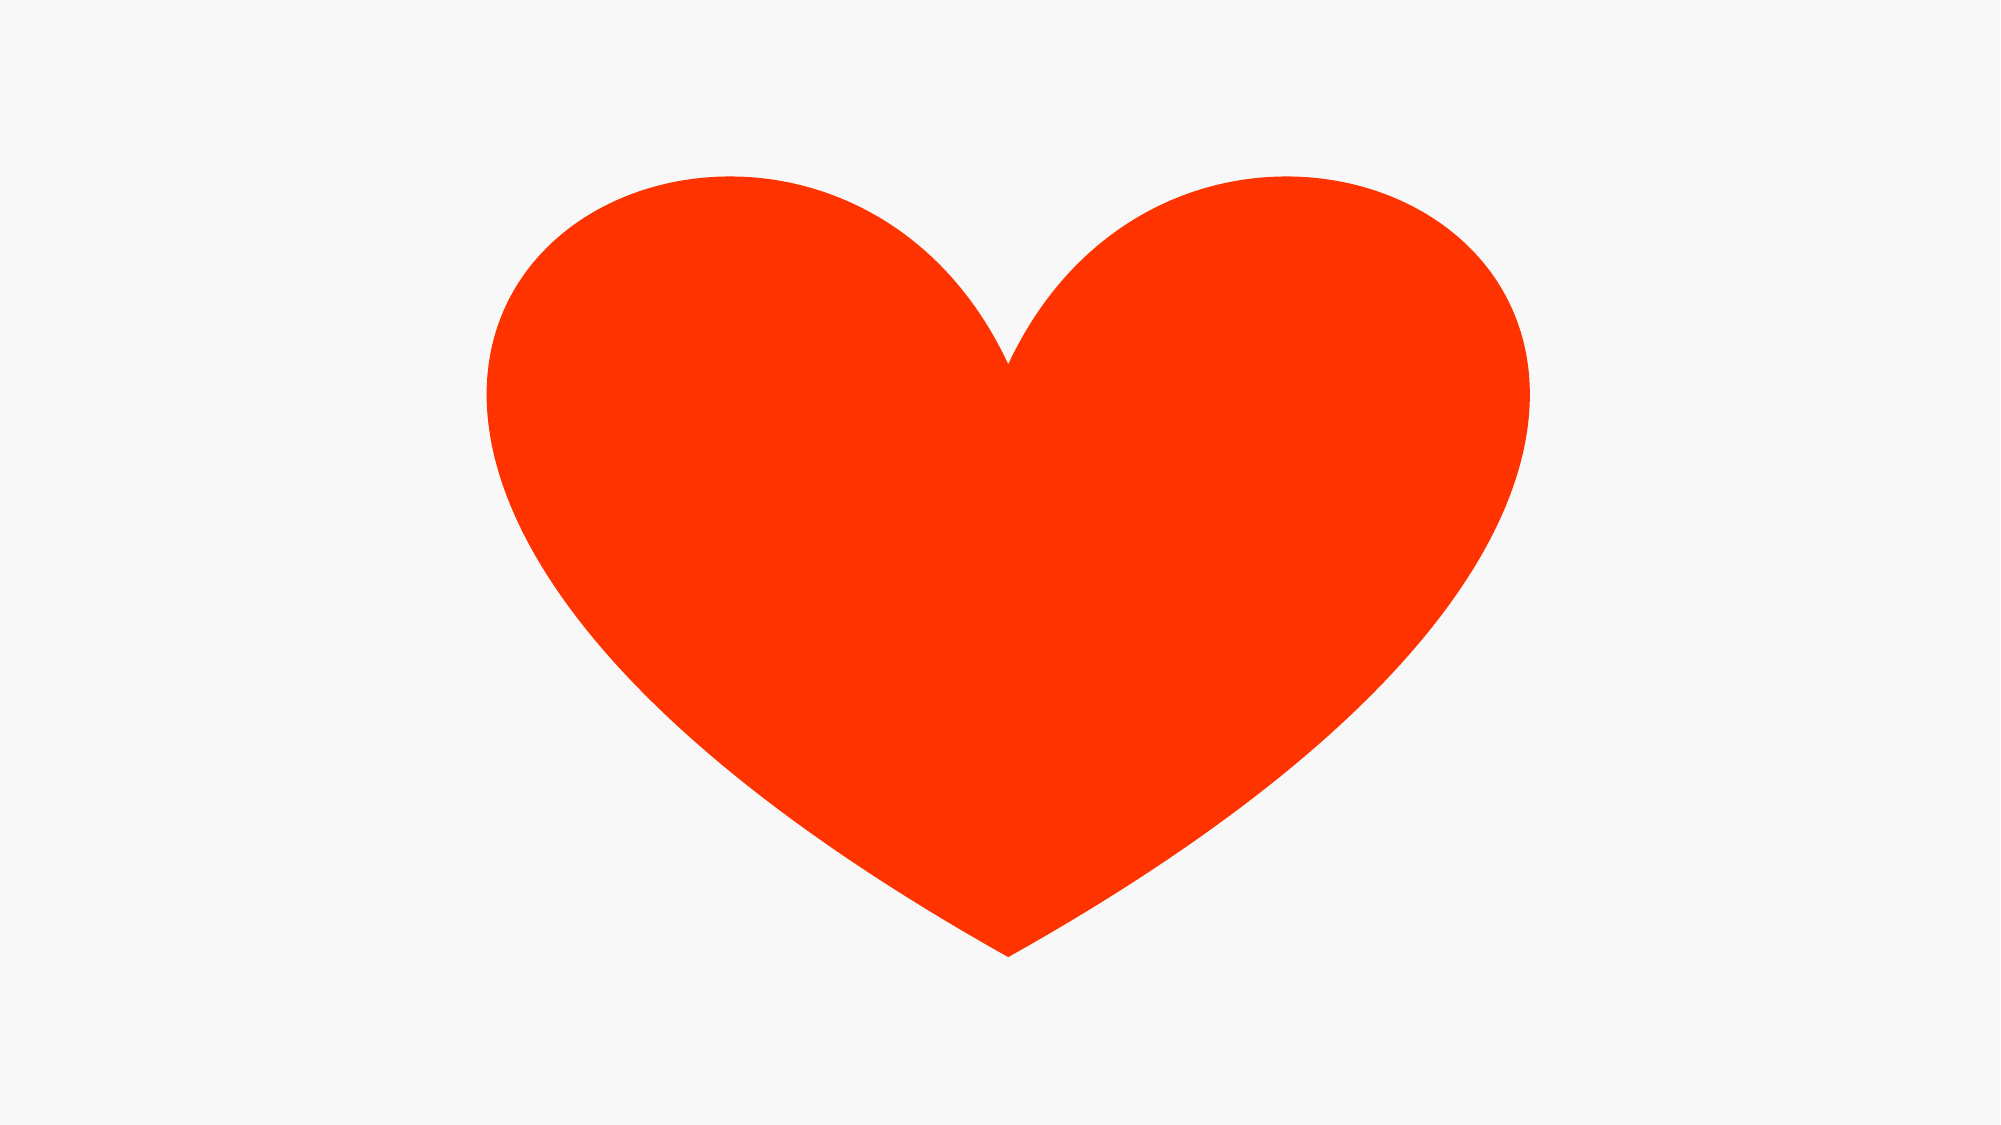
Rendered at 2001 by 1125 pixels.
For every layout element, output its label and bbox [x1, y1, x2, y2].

text_box [485, 175, 1531, 959]
